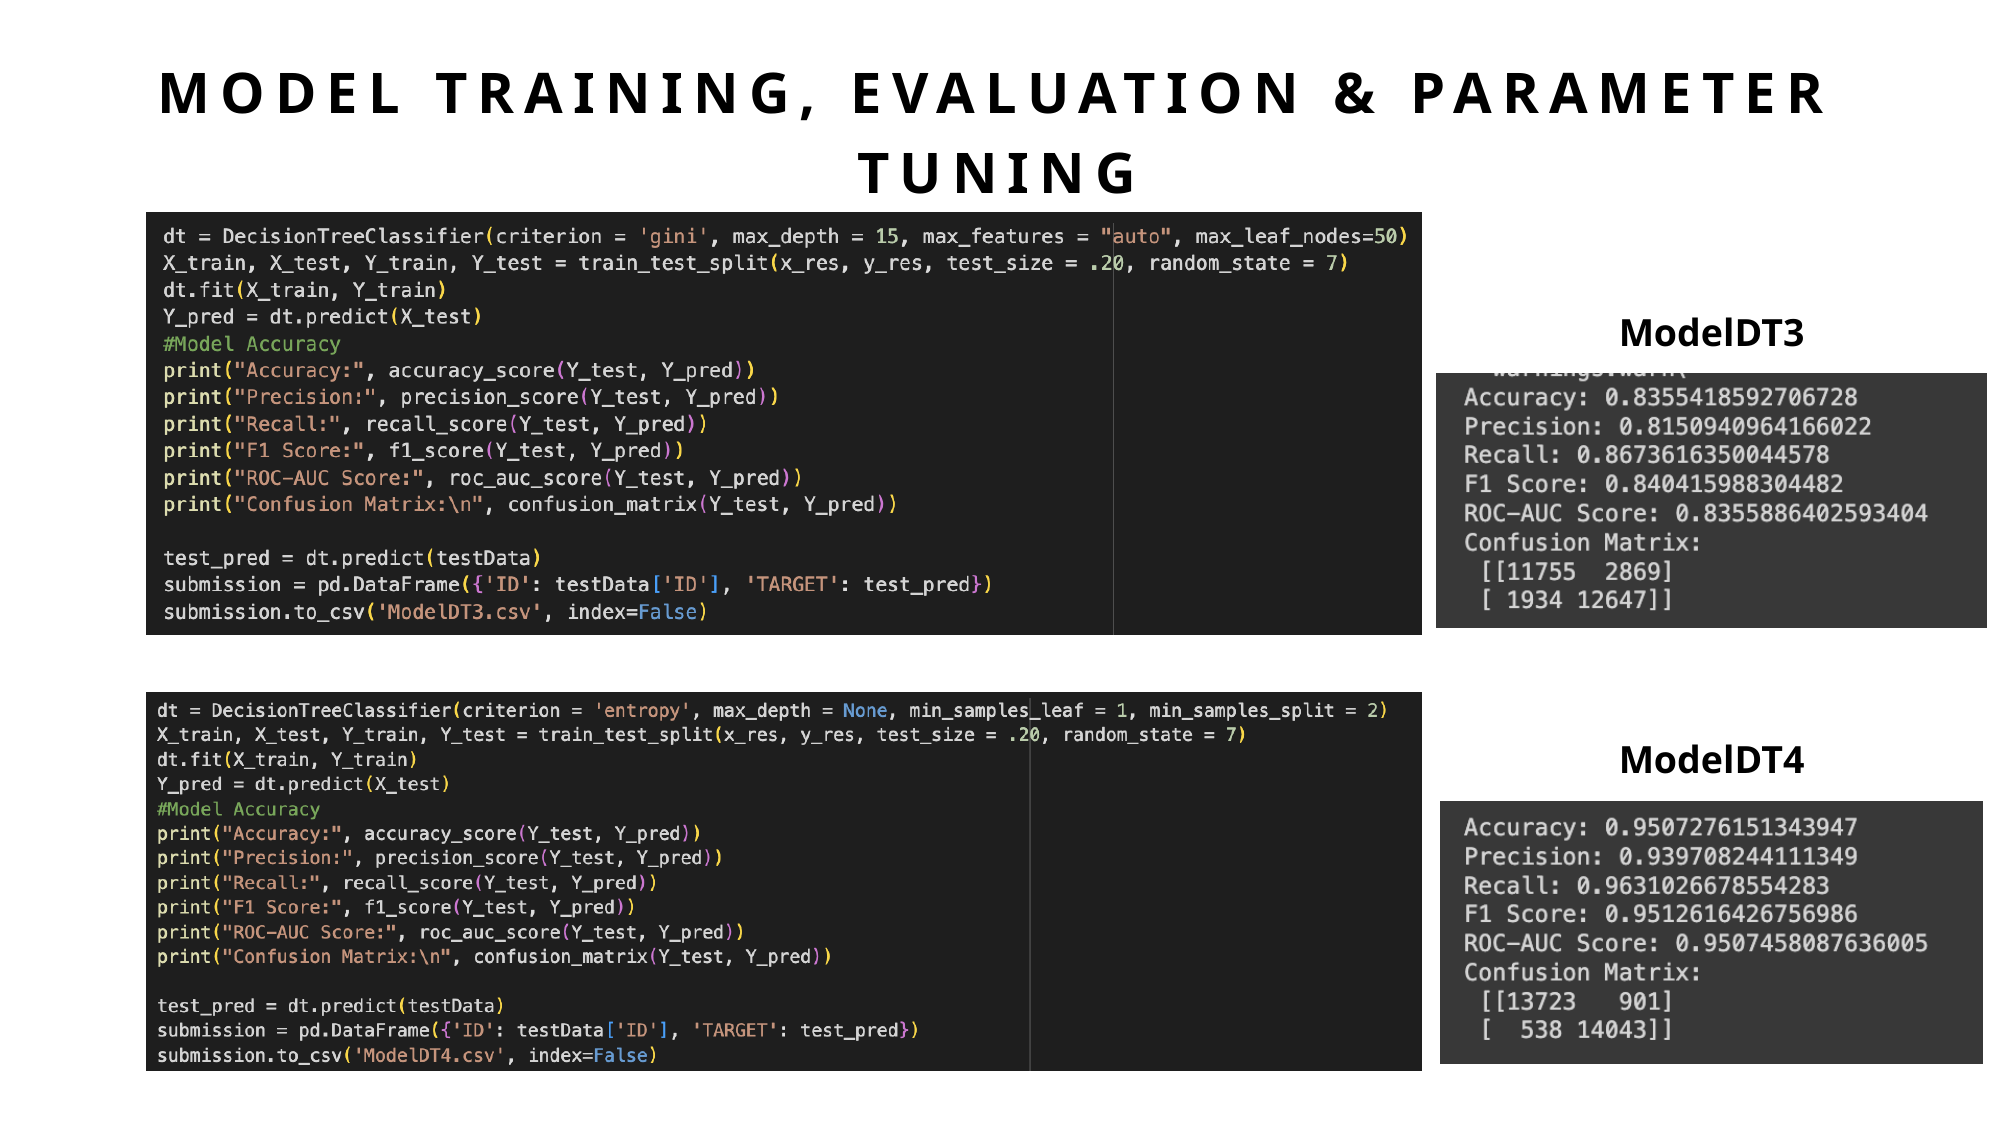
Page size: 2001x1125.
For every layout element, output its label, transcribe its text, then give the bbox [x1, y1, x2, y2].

picture [1440, 801, 1983, 1064]
title Model Training, Evaluation & parameter tuning [139, 36, 1854, 213]
picture [146, 212, 1422, 635]
text_box ModelDT4 [1603, 728, 1820, 789]
picture [146, 692, 1422, 1071]
text_box ModelDT3 [1603, 301, 1820, 362]
picture [1436, 373, 1987, 628]
